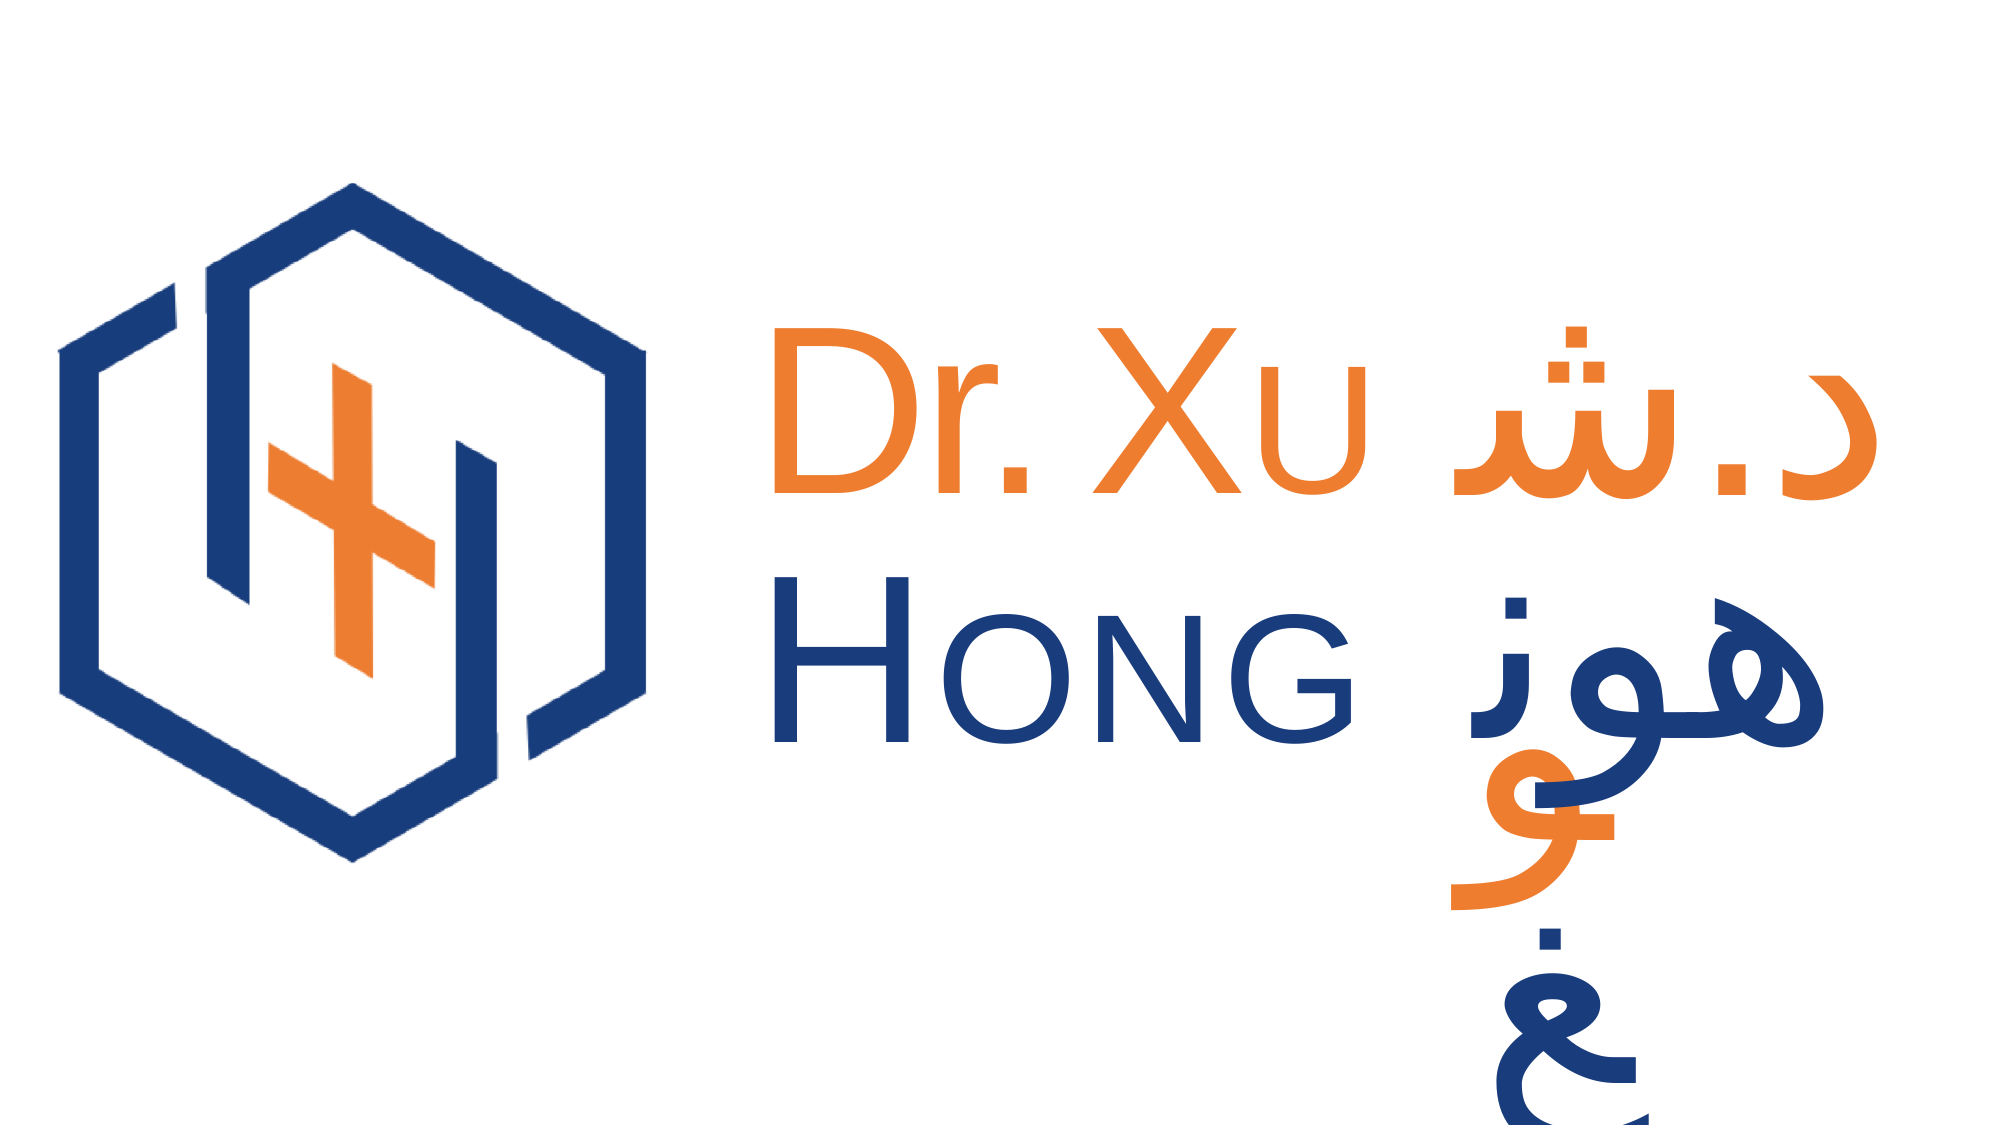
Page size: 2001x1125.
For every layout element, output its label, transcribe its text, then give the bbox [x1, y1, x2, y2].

text_box د.شو [1448, 200, 2000, 906]
picture [56, 182, 682, 917]
text_box Dr. XU [741, 246, 1460, 495]
text_box HONG [741, 495, 1460, 798]
text_box هونغ [1465, 444, 2000, 1125]
